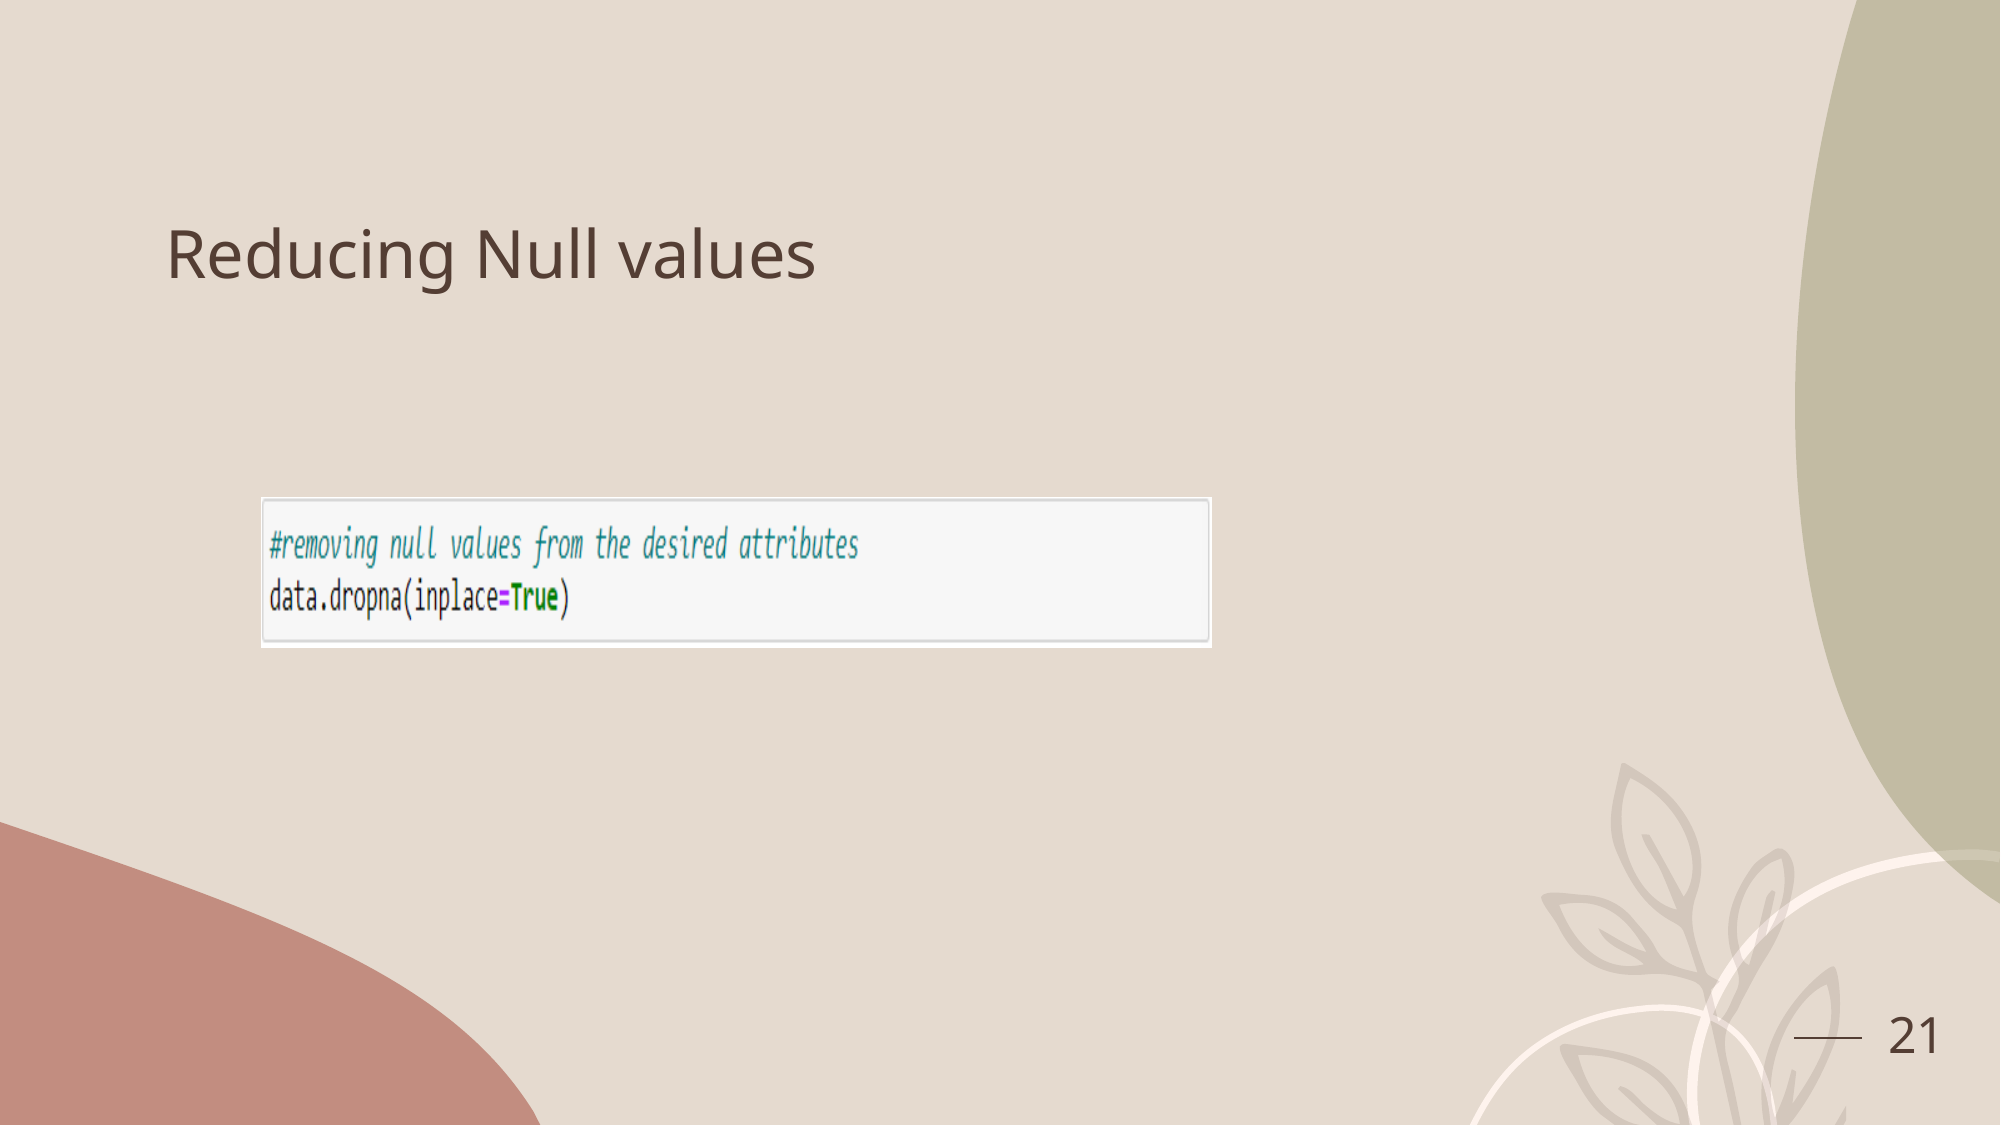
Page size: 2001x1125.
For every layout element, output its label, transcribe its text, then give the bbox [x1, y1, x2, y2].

slide_number 21 [1862, 964, 1971, 1112]
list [261, 497, 1212, 648]
title Reducing Null values [150, 149, 1386, 300]
